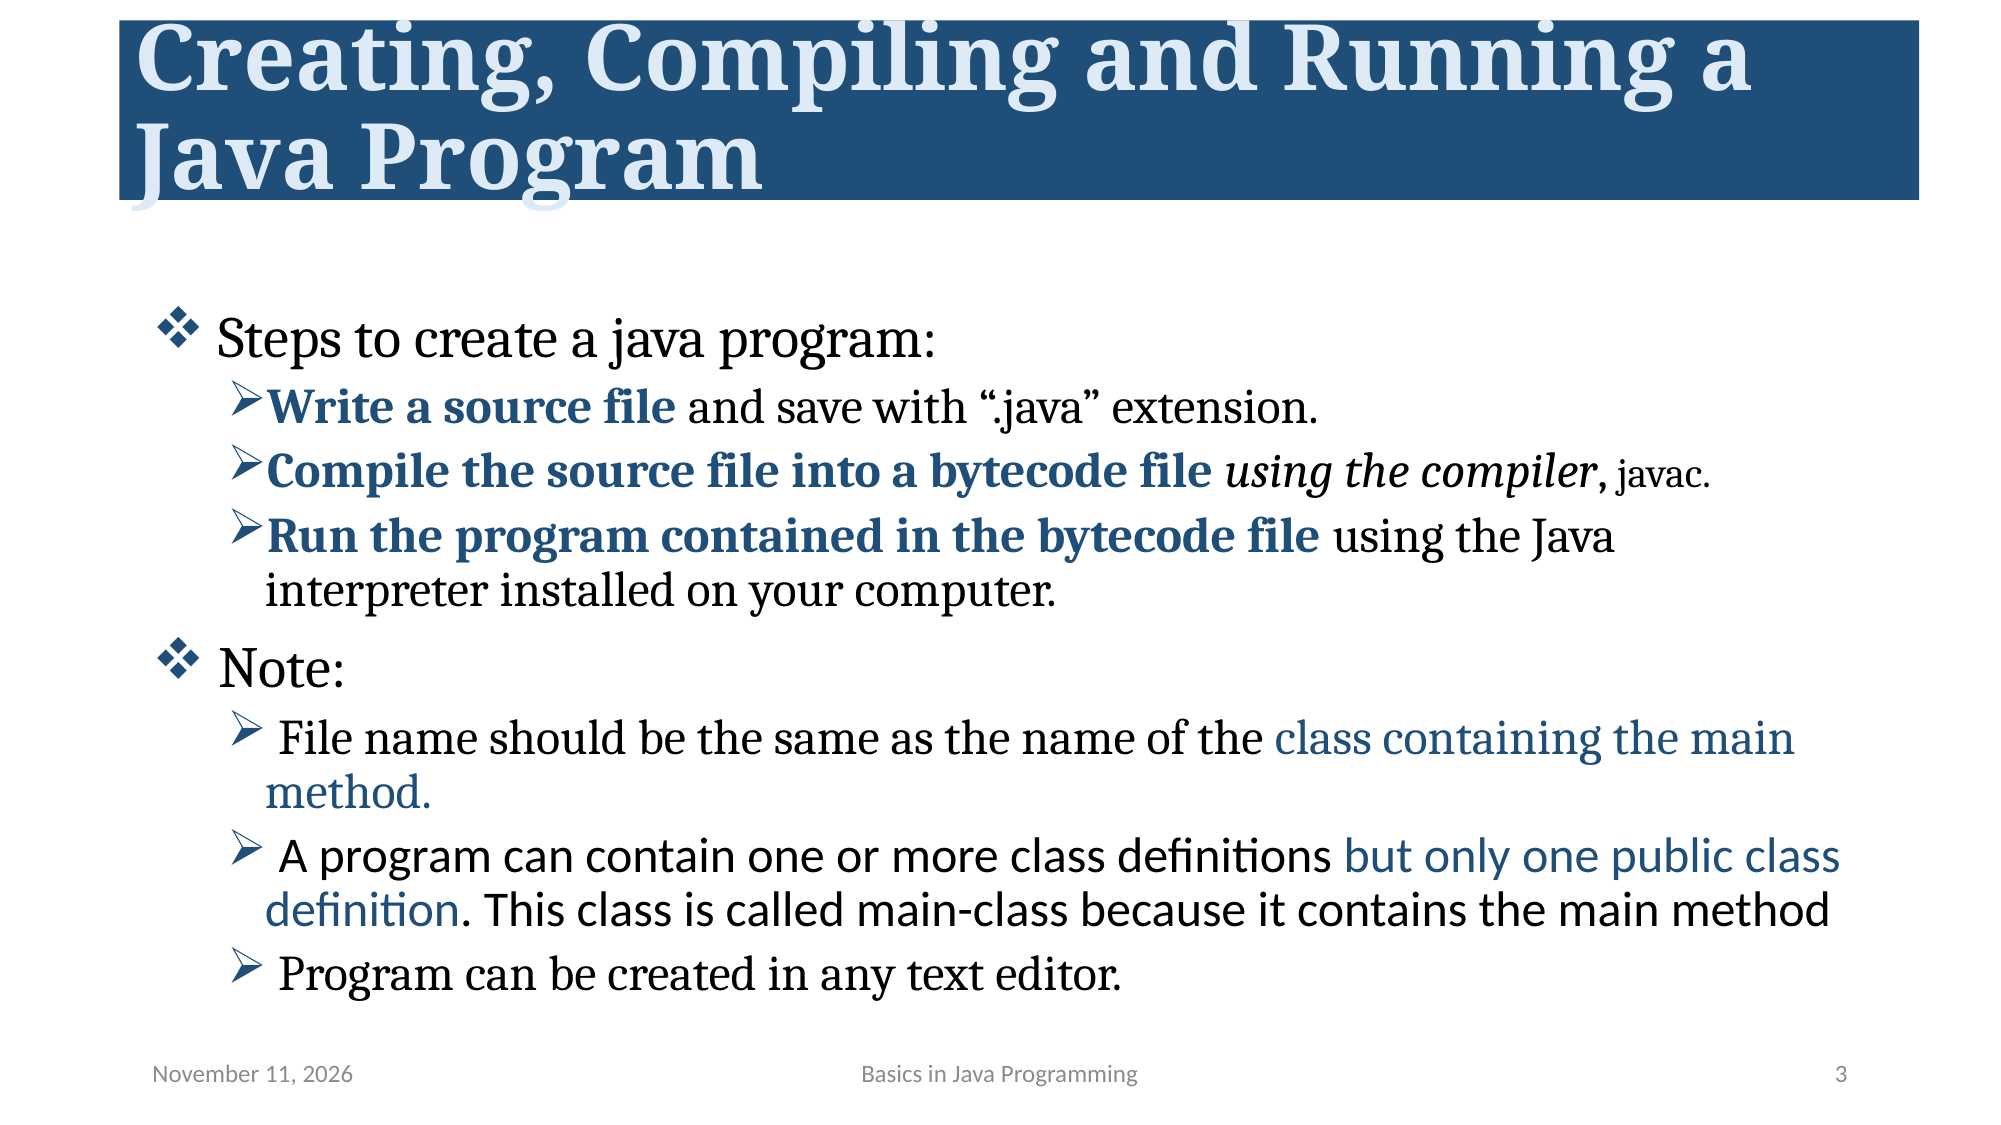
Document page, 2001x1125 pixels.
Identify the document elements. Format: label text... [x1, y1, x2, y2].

title Creating, Compiling and Running a Java Program [119, 20, 1920, 200]
list Steps to create a java program: Write a source file and save with “.java” extension. Compile the source file into a bytecode file using the compiler, javac. Run the program contained in the bytecode file using the Java interpreter installed on your computer. Note: File name should be the same as the name of the class containing the main method. A program can contain one or more class definitions but only one public class definition. This class is called main-class because it contains the main method Program can be created in any text editor. [137, 299, 1863, 1014]
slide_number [137, 1042, 588, 1103]
slide_number 3 [1412, 1042, 1863, 1103]
footer Basics in Java Programming [662, 1042, 1338, 1103]
